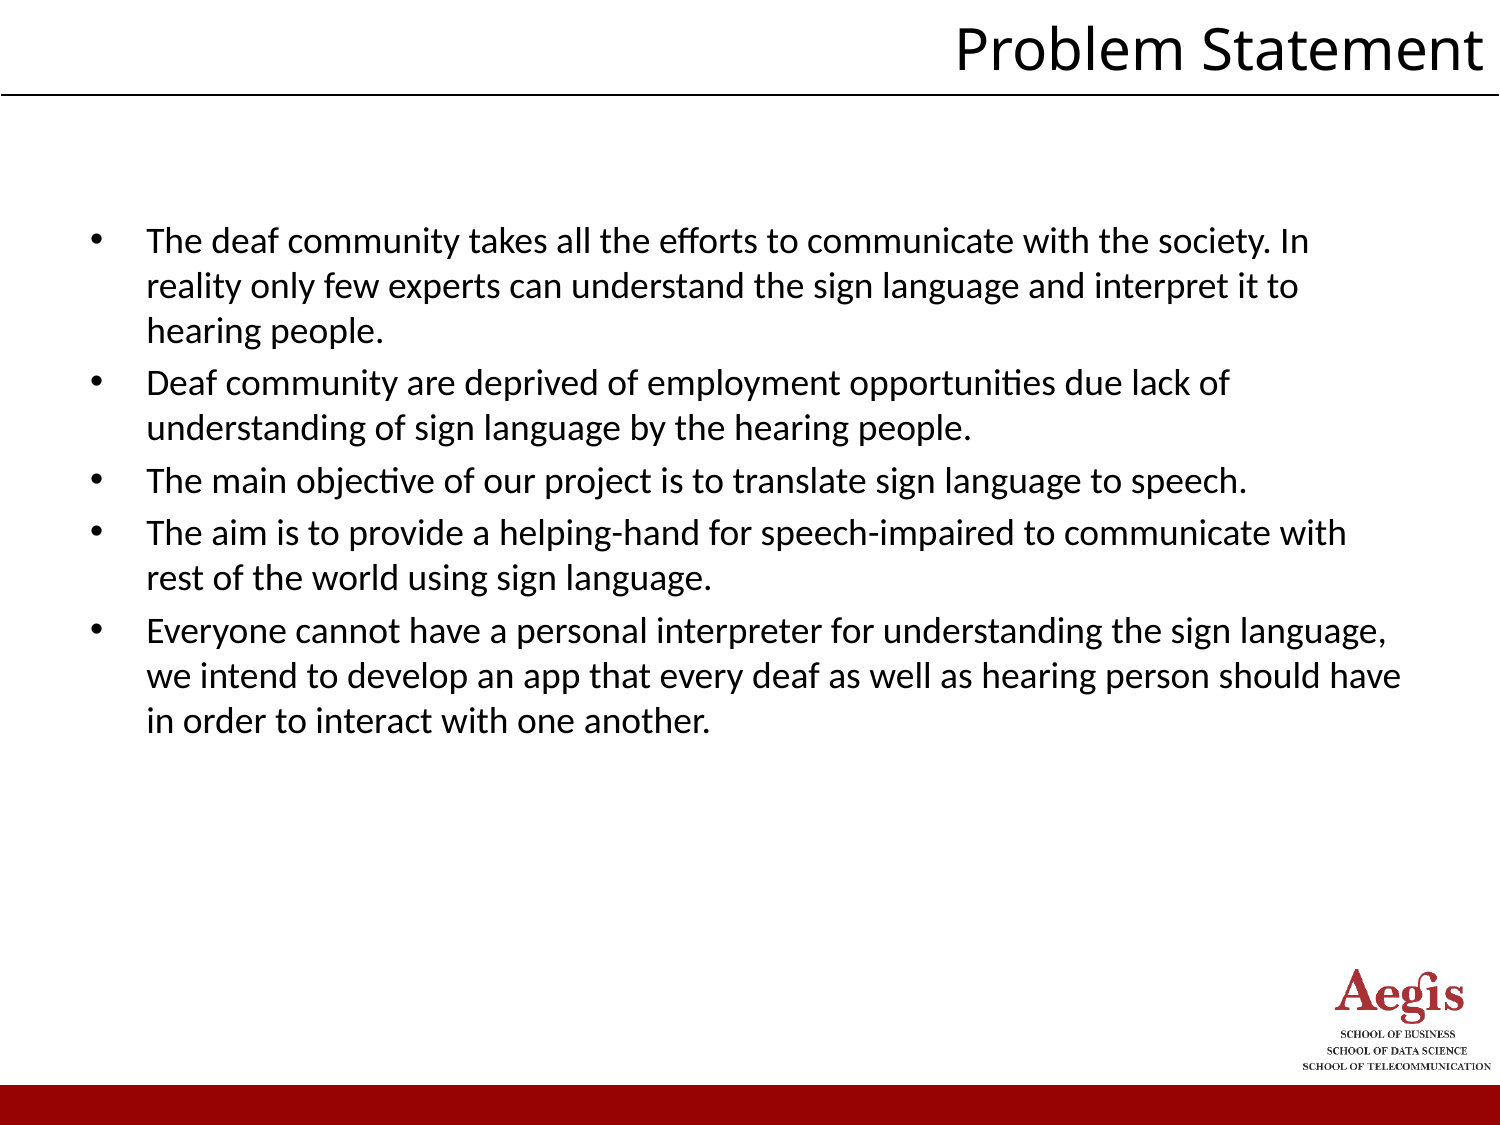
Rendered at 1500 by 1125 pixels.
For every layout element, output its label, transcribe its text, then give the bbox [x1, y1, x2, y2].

list The deaf community takes all the efforts to communicate with the society. In reality only few experts can understand the sign language and interpret it to hearing people. Deaf community are deprived of employment opportunities due lack of understanding of sign language by the hearing people. The main objective of our project is to translate sign language to speech. The aim is to provide a helping-hand for speech-impaired to communicate with rest of the world using sign language. Everyone cannot have a personal interpreter for understanding the sign language, we intend to develop an app that every deaf as well as hearing person should have in order to interact with one another. [75, 208, 1425, 951]
table_header Problem Statement [1, 2, 1499, 94]
picture [1303, 969, 1491, 1070]
